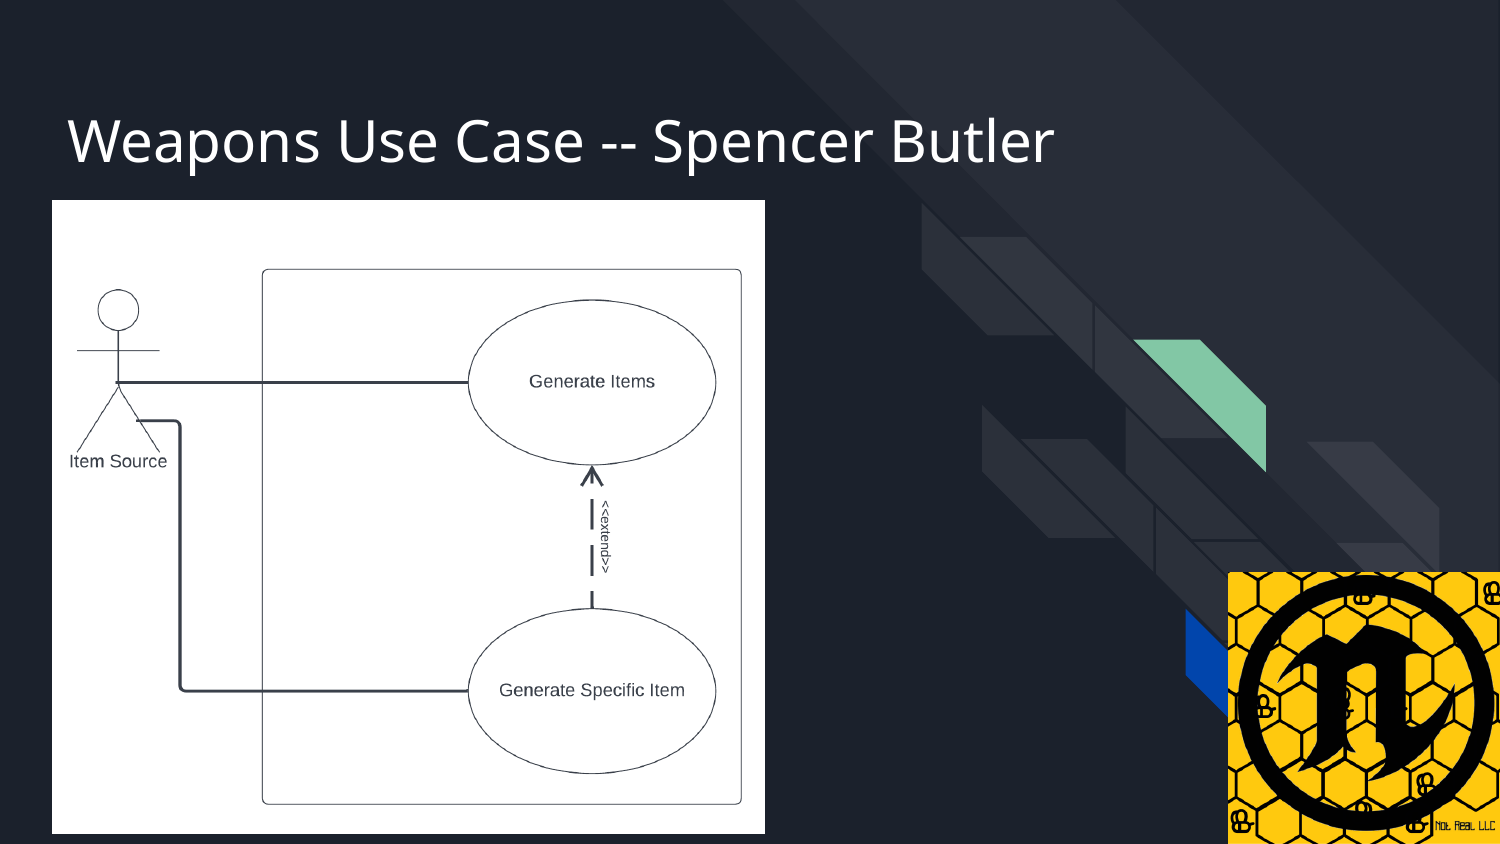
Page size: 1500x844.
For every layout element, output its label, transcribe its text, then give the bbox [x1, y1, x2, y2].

picture [1228, 572, 1500, 844]
title Weapons Use Case -- Spencer Butler [52, 45, 1224, 234]
picture [52, 200, 765, 835]
